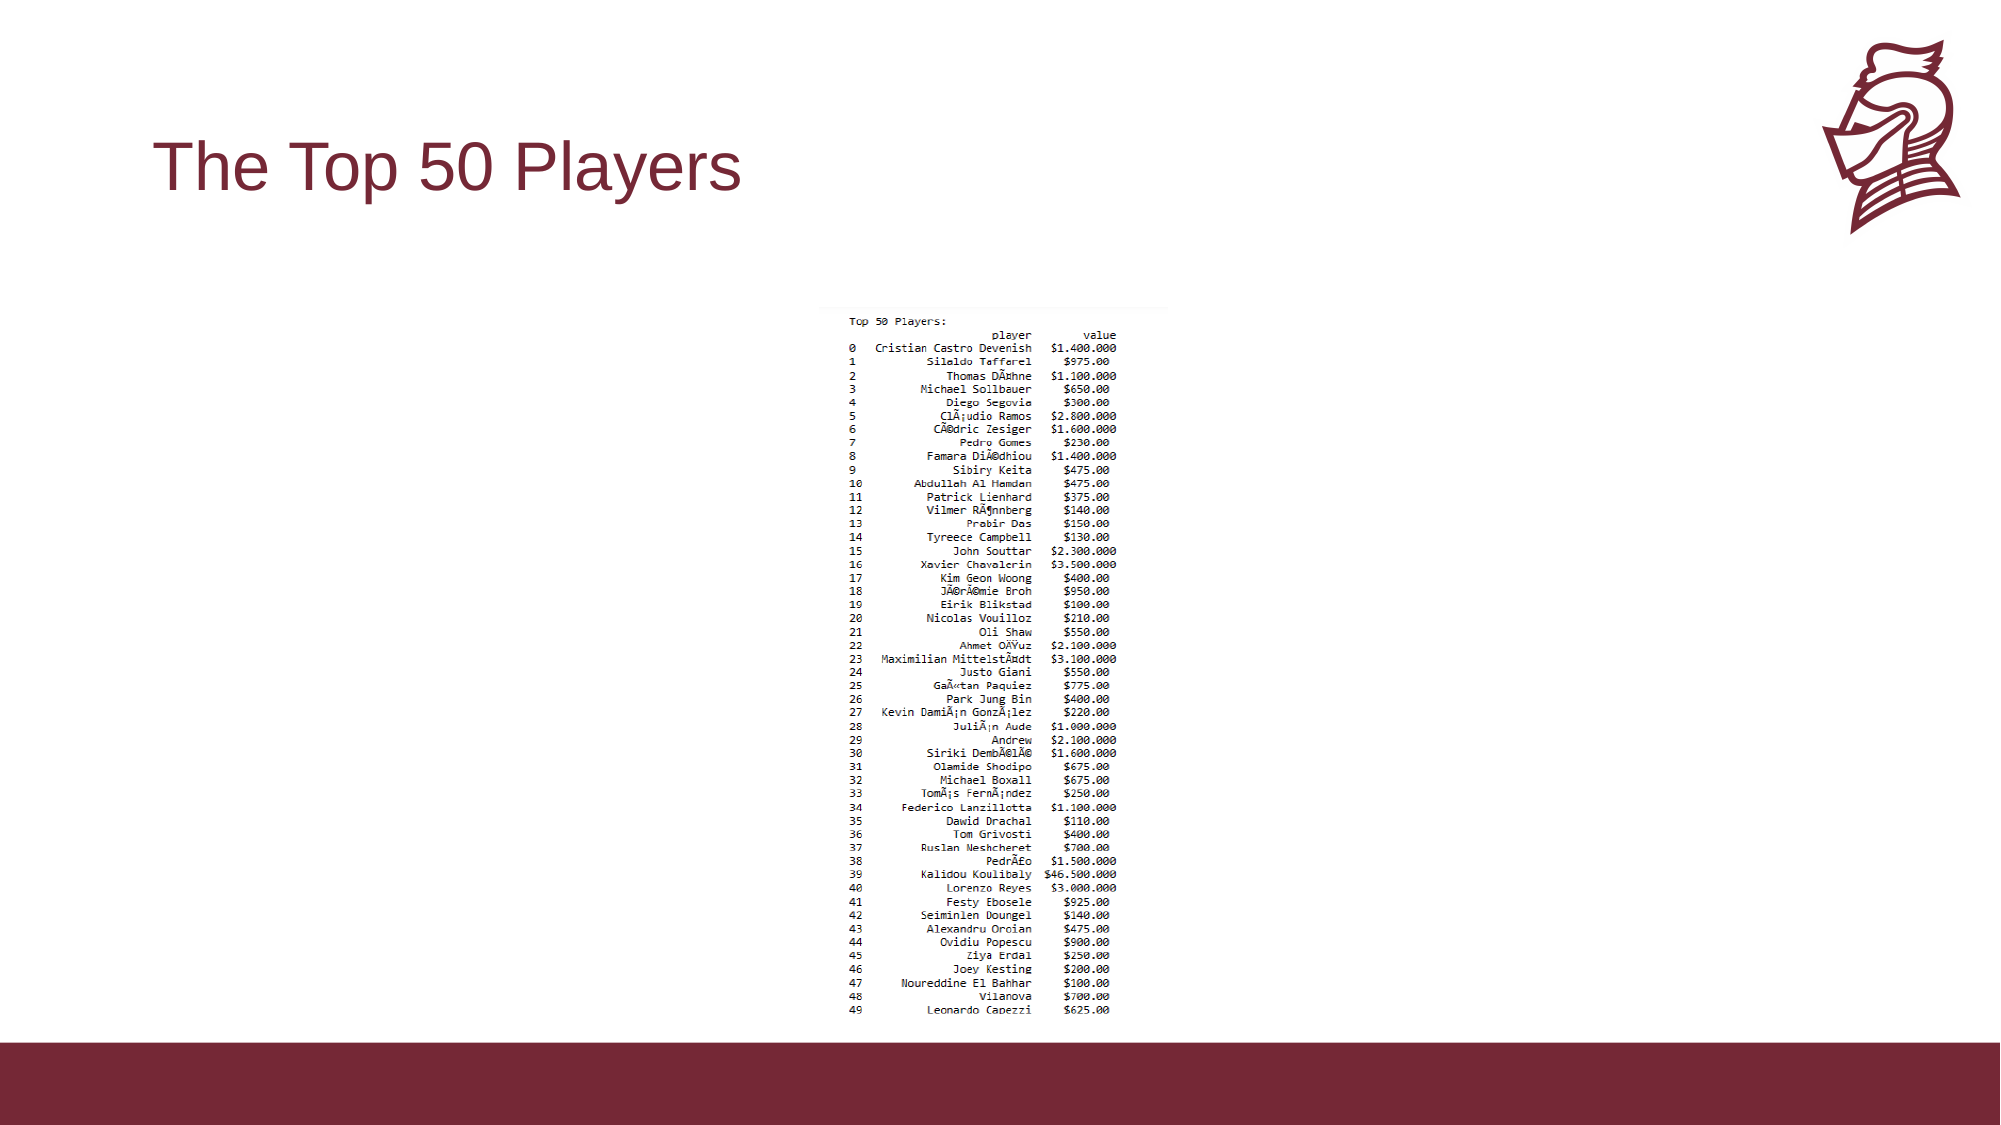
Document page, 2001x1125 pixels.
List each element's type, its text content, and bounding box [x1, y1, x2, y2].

title The Top 50 Players [137, 59, 1863, 278]
picture [819, 299, 1181, 1014]
picture [1813, 30, 1972, 248]
